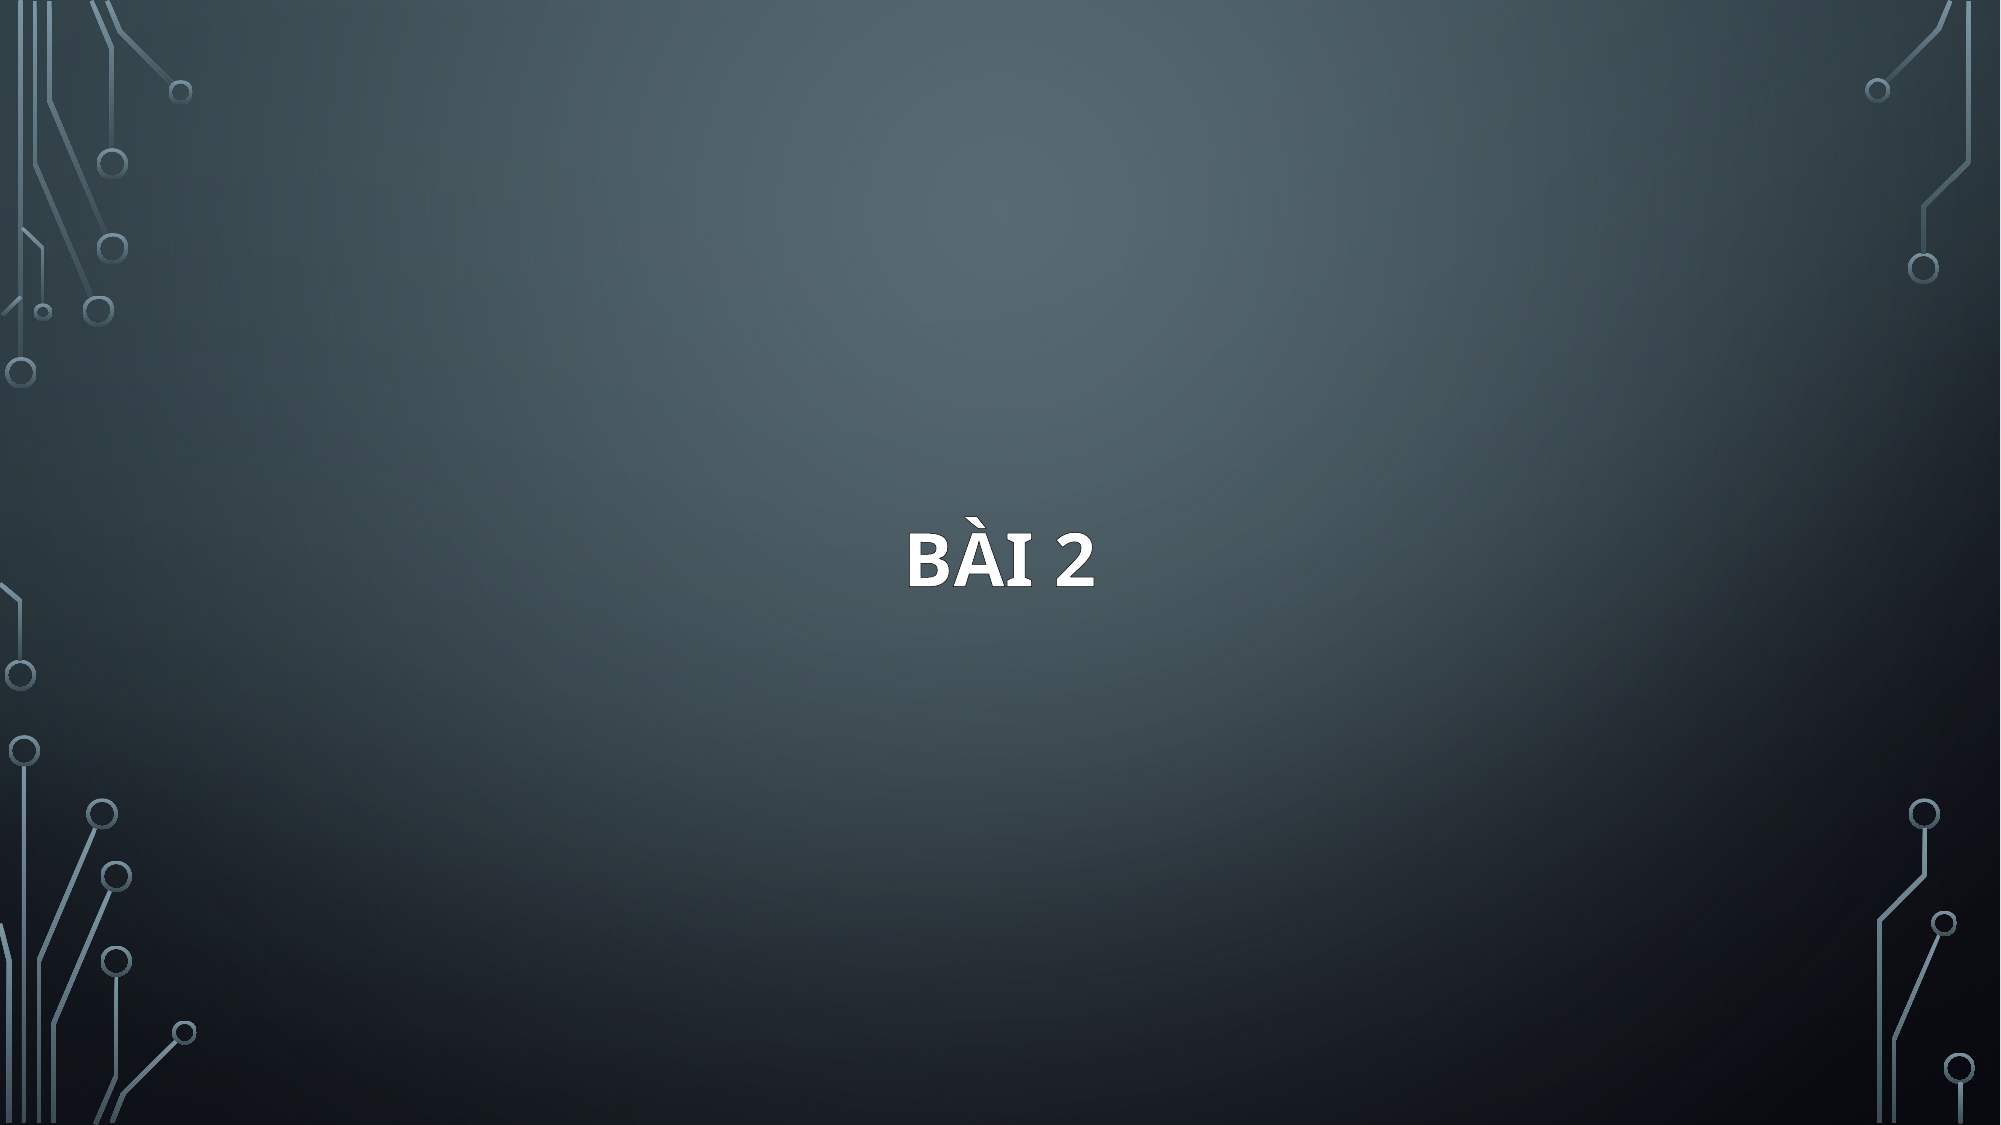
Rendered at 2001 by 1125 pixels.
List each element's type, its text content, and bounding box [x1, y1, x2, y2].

title BÀI 2 [187, 441, 1813, 684]
